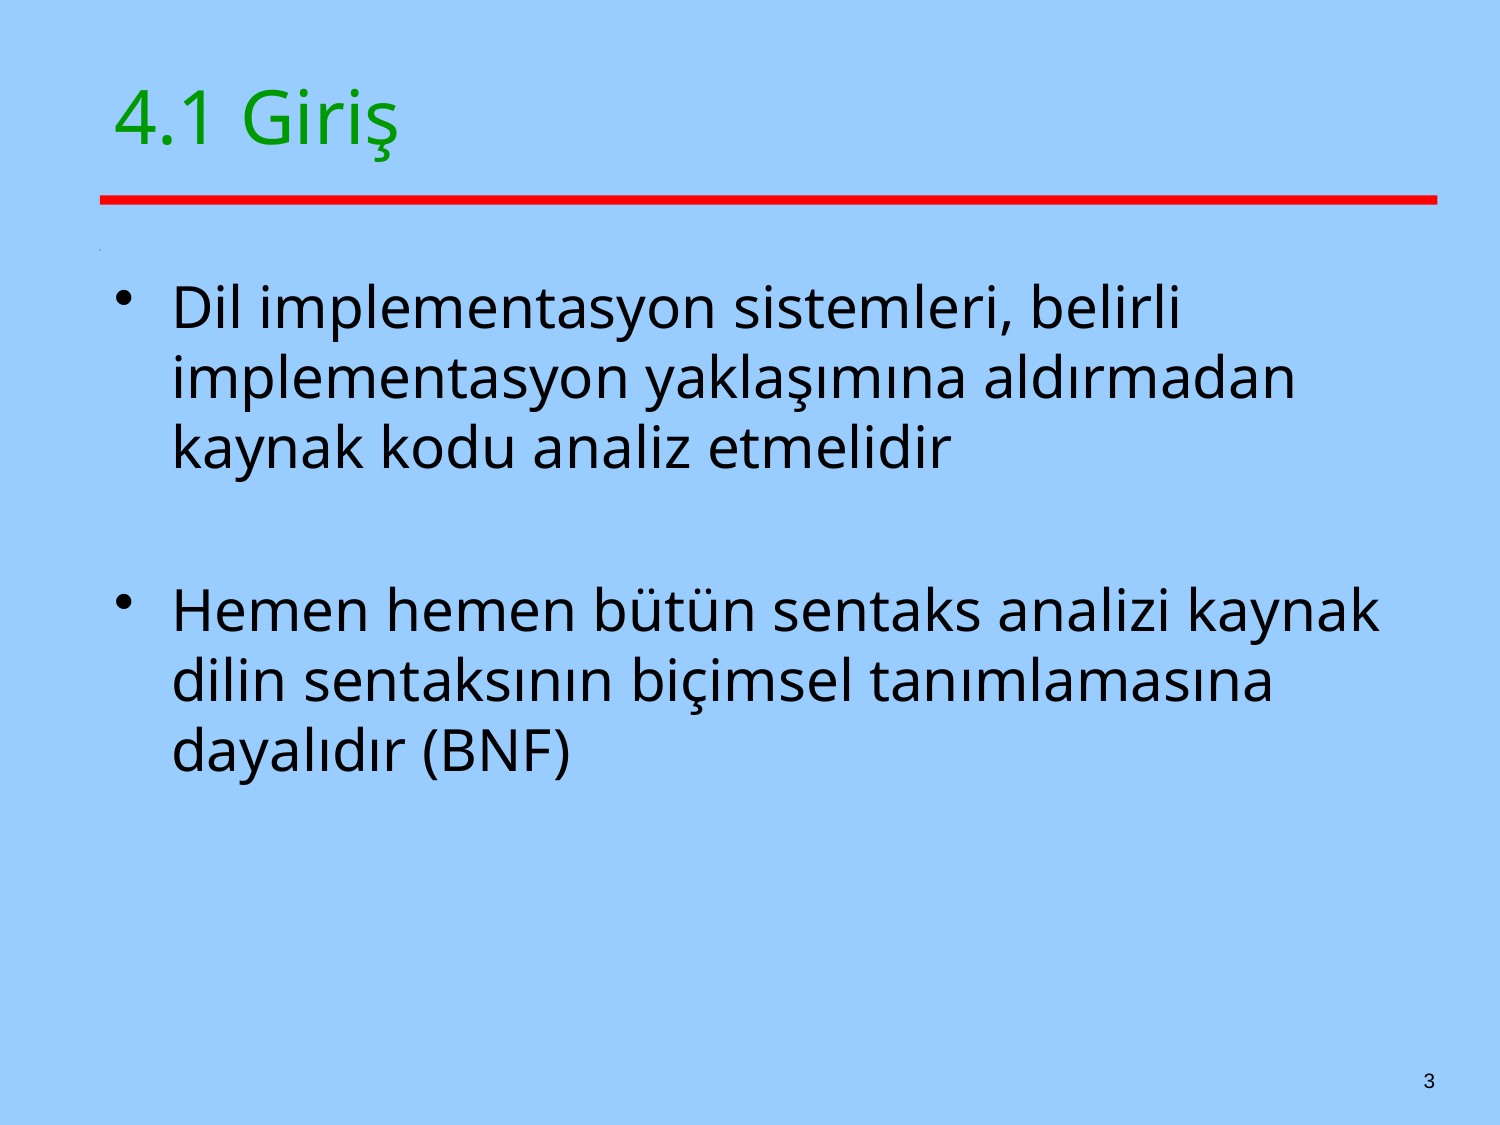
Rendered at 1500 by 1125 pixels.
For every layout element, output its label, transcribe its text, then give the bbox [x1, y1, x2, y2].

title 4.1 Giriş [99, 62, 1438, 251]
slide_number 3 [1137, 1024, 1451, 1101]
list Dil implementasyon sistemleri, belirli implementasyon yaklaşımına aldırmadan kaynak kodu analiz etmelidir Hemen hemen bütün sentaks analizi kaynak dilin sentaksının biçimsel tanımlamasına dayalıdır (BNF) [99, 262, 1438, 1013]
